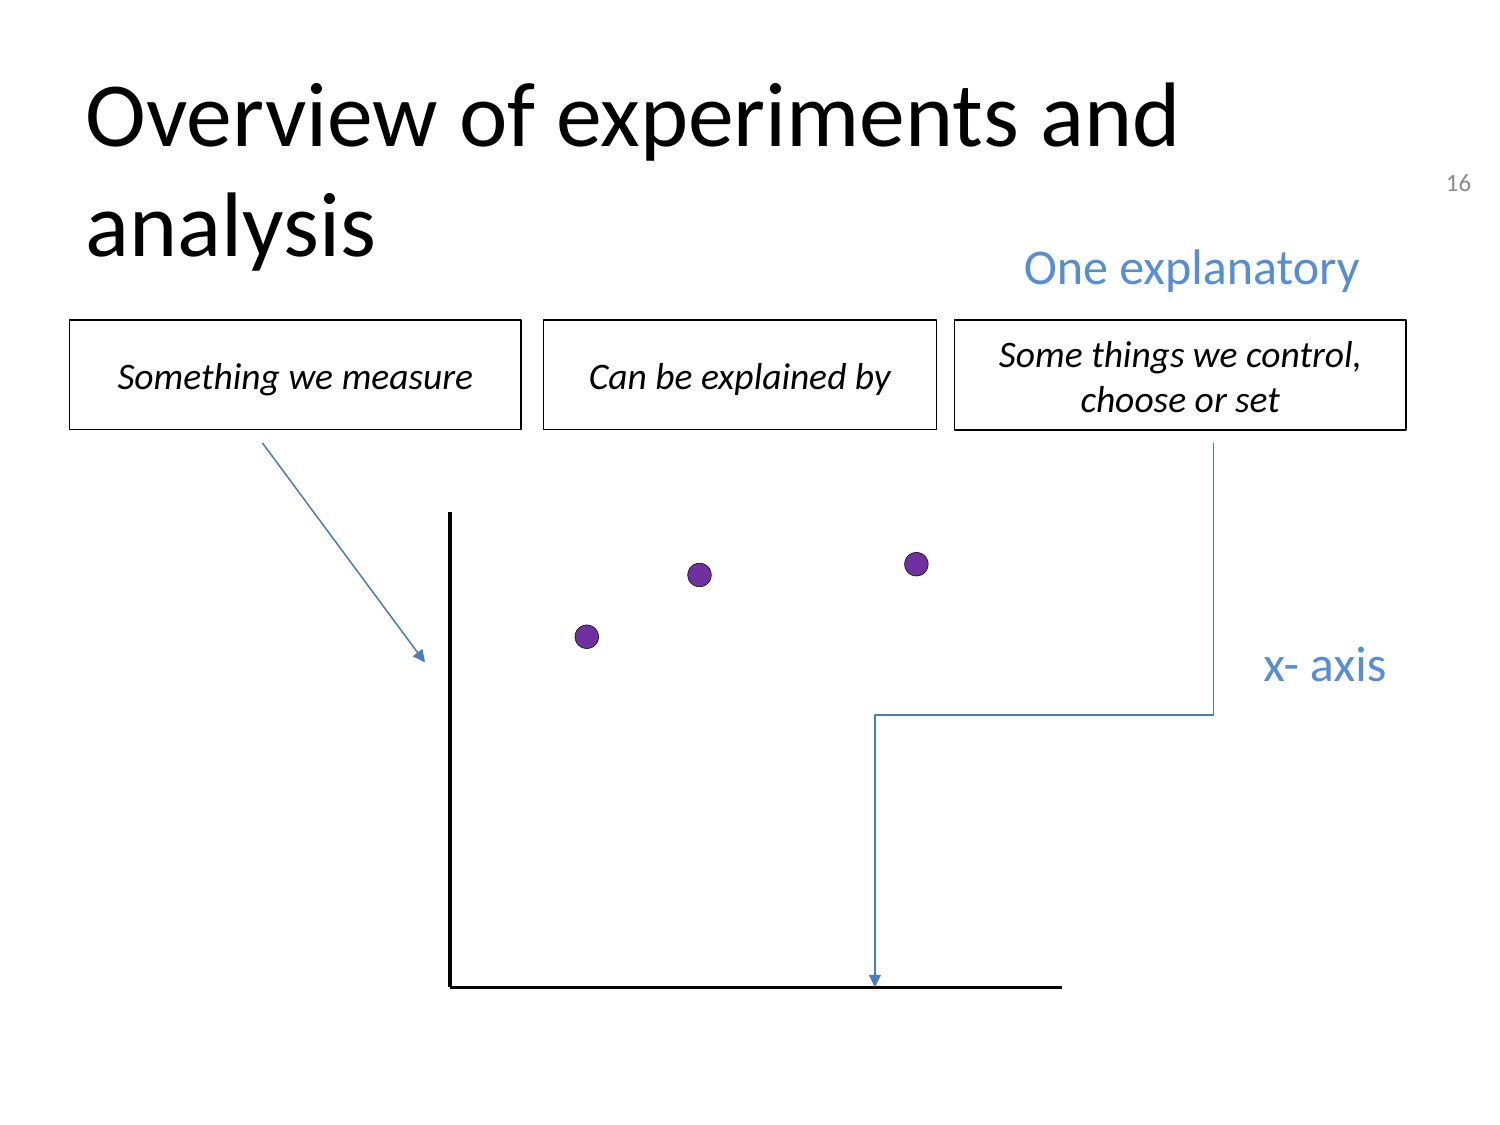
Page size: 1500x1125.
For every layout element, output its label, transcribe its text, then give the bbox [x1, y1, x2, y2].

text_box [771, 545, 1317, 885]
text_box x- axis [1321, 623, 1434, 759]
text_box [262, 442, 426, 663]
title Overview of experiments and analysis [70, 39, 1469, 134]
text_box Some things we control, choose or set [954, 320, 1407, 430]
text_box Can be explained by [543, 319, 937, 430]
text_box Something we measure [69, 319, 522, 430]
text_box [572, 622, 601, 651]
text_box One explanatory [958, 226, 1425, 302]
slide_number 16 [1396, 149, 1487, 214]
text_box [685, 561, 714, 589]
